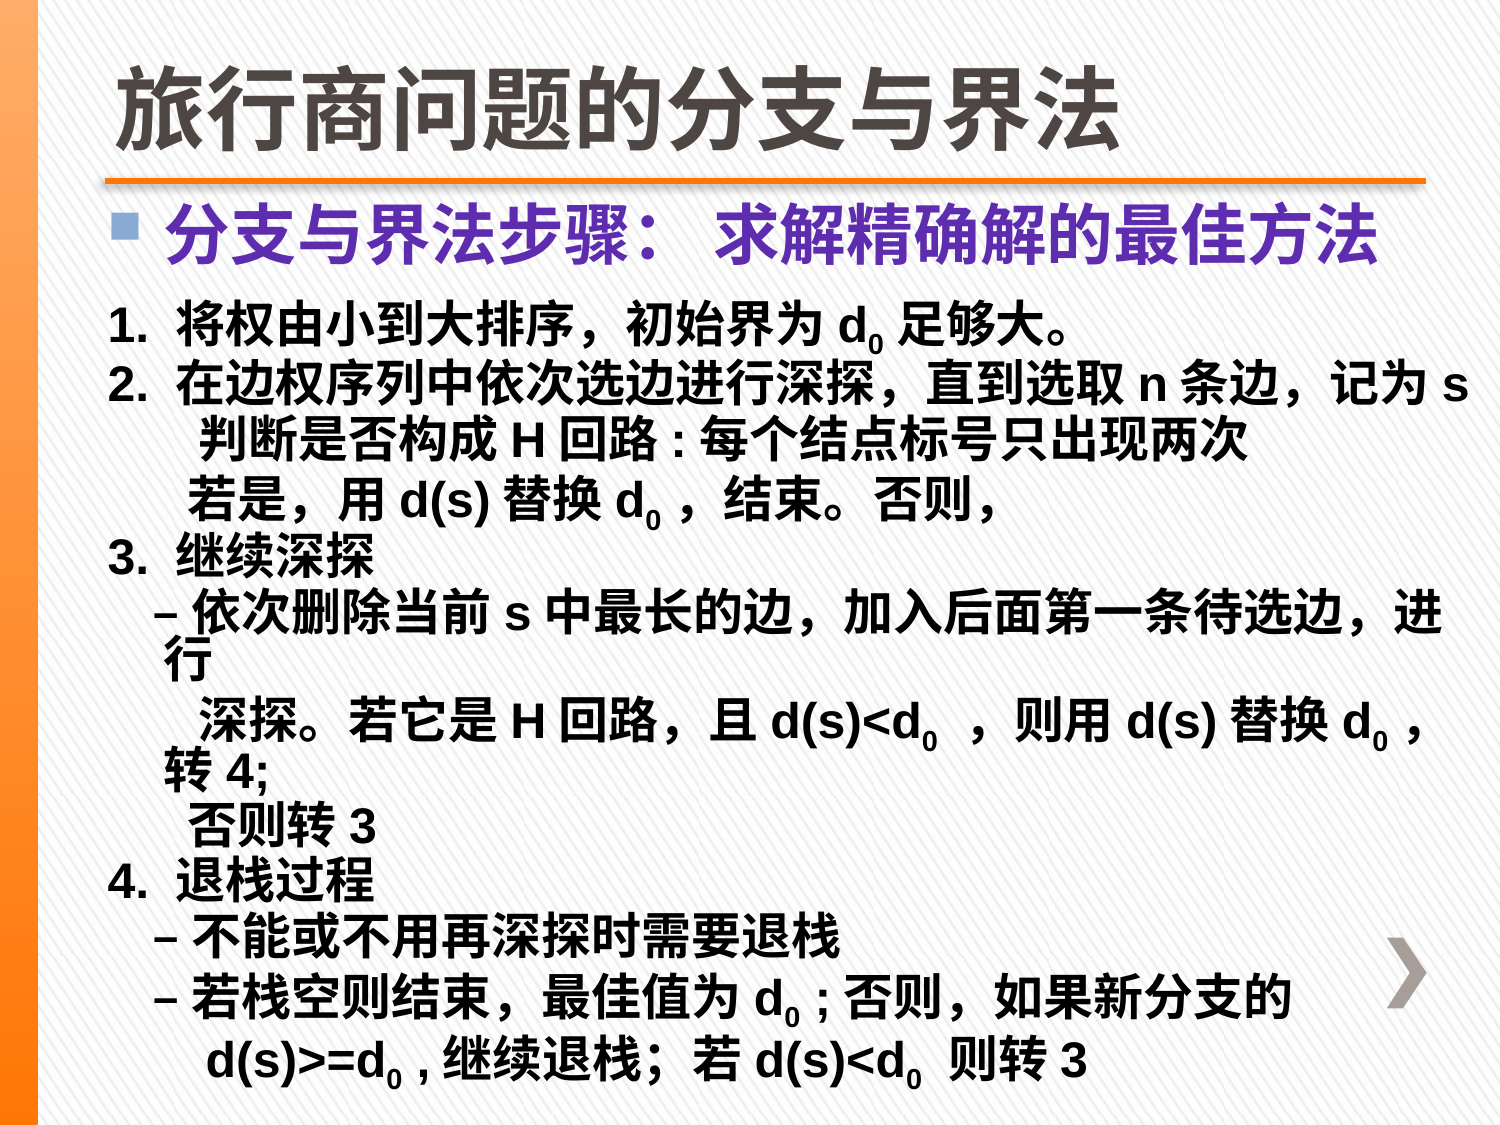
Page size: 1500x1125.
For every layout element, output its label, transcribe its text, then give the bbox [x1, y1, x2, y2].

text_box 分支与界法步骤： 求解精确解的最佳方法 1. 将权由小到大排序，初始界为d0足够大。 2. 在边权序列中依次选边进行深探，直到选取n条边，记为s 判断是否构成H回路:每个结点标号只出现两次 若是，用d(s)替换d0，结束。否则， 3. 继续深探 –依次删除当前s中最长的边，加入后面第一条待选边，进行 深探。若它是H回路，且d(s)<d0 ，则用d(s)替换d0，转4; 否则转3 4. 退栈过程 –不能或不用再深探时需要退栈 –若栈空则结束，最佳值为d0 ;否则，如果新分支的 d(s)>=d0 ,继续退栈；若d(s)<d0 则转3 [92, 200, 1500, 898]
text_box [0, 281, 37, 285]
title 旅行商问题的分支与界法 [99, 0, 1422, 170]
